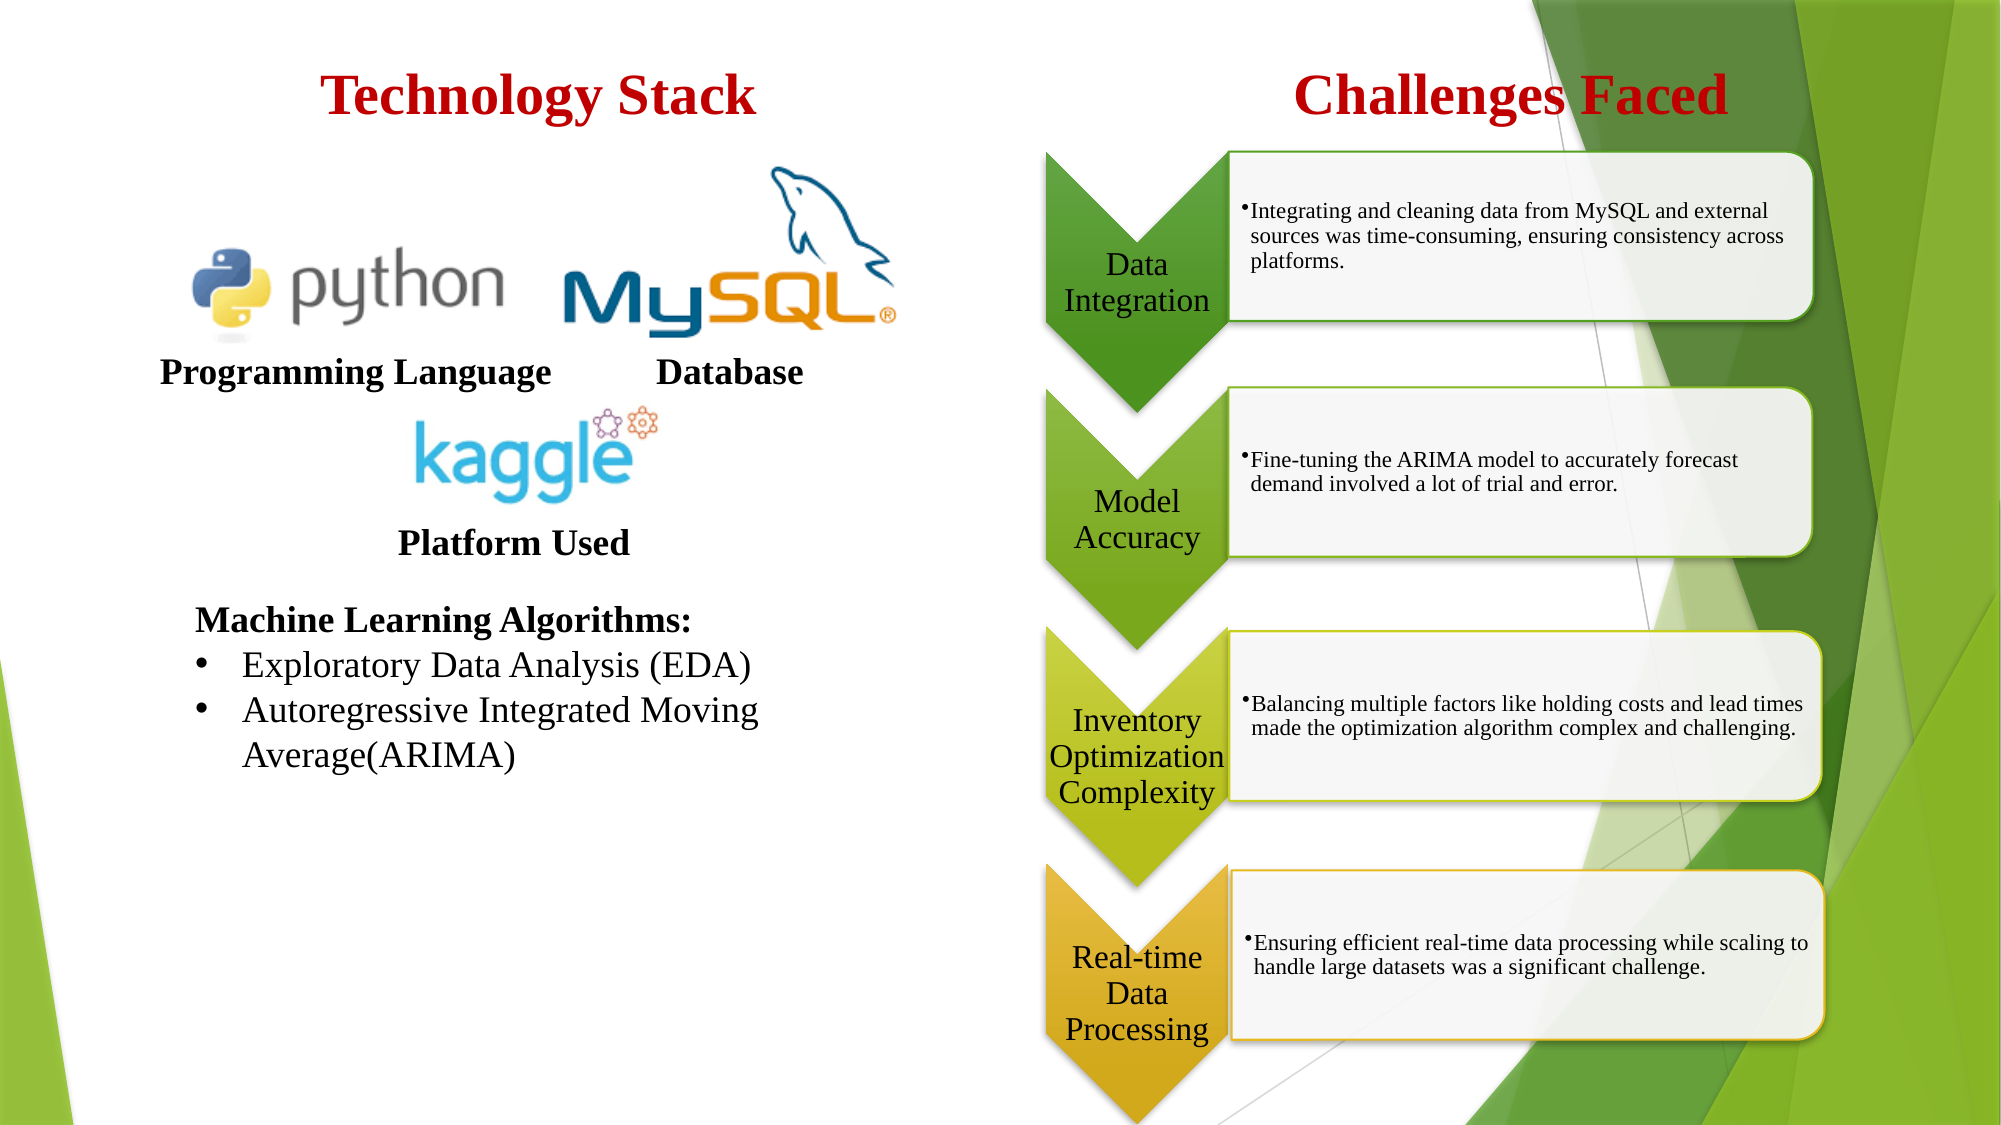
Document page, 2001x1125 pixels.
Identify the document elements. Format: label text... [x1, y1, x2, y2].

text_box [937, 151, 2000, 1125]
text_box Challenges Faced [1279, 48, 1895, 134]
text_box Platform Used [383, 510, 663, 571]
picture [397, 397, 678, 509]
picture [552, 151, 912, 346]
text_box Machine Learning Algorithms: Exploratory Data Analysis (EDA) Autoregressive Integrated Moving Average(ARIMA) [180, 587, 932, 873]
text_box Technology Stack [305, 48, 801, 134]
picture [184, 228, 509, 346]
text_box Programming Language Database [145, 339, 900, 400]
